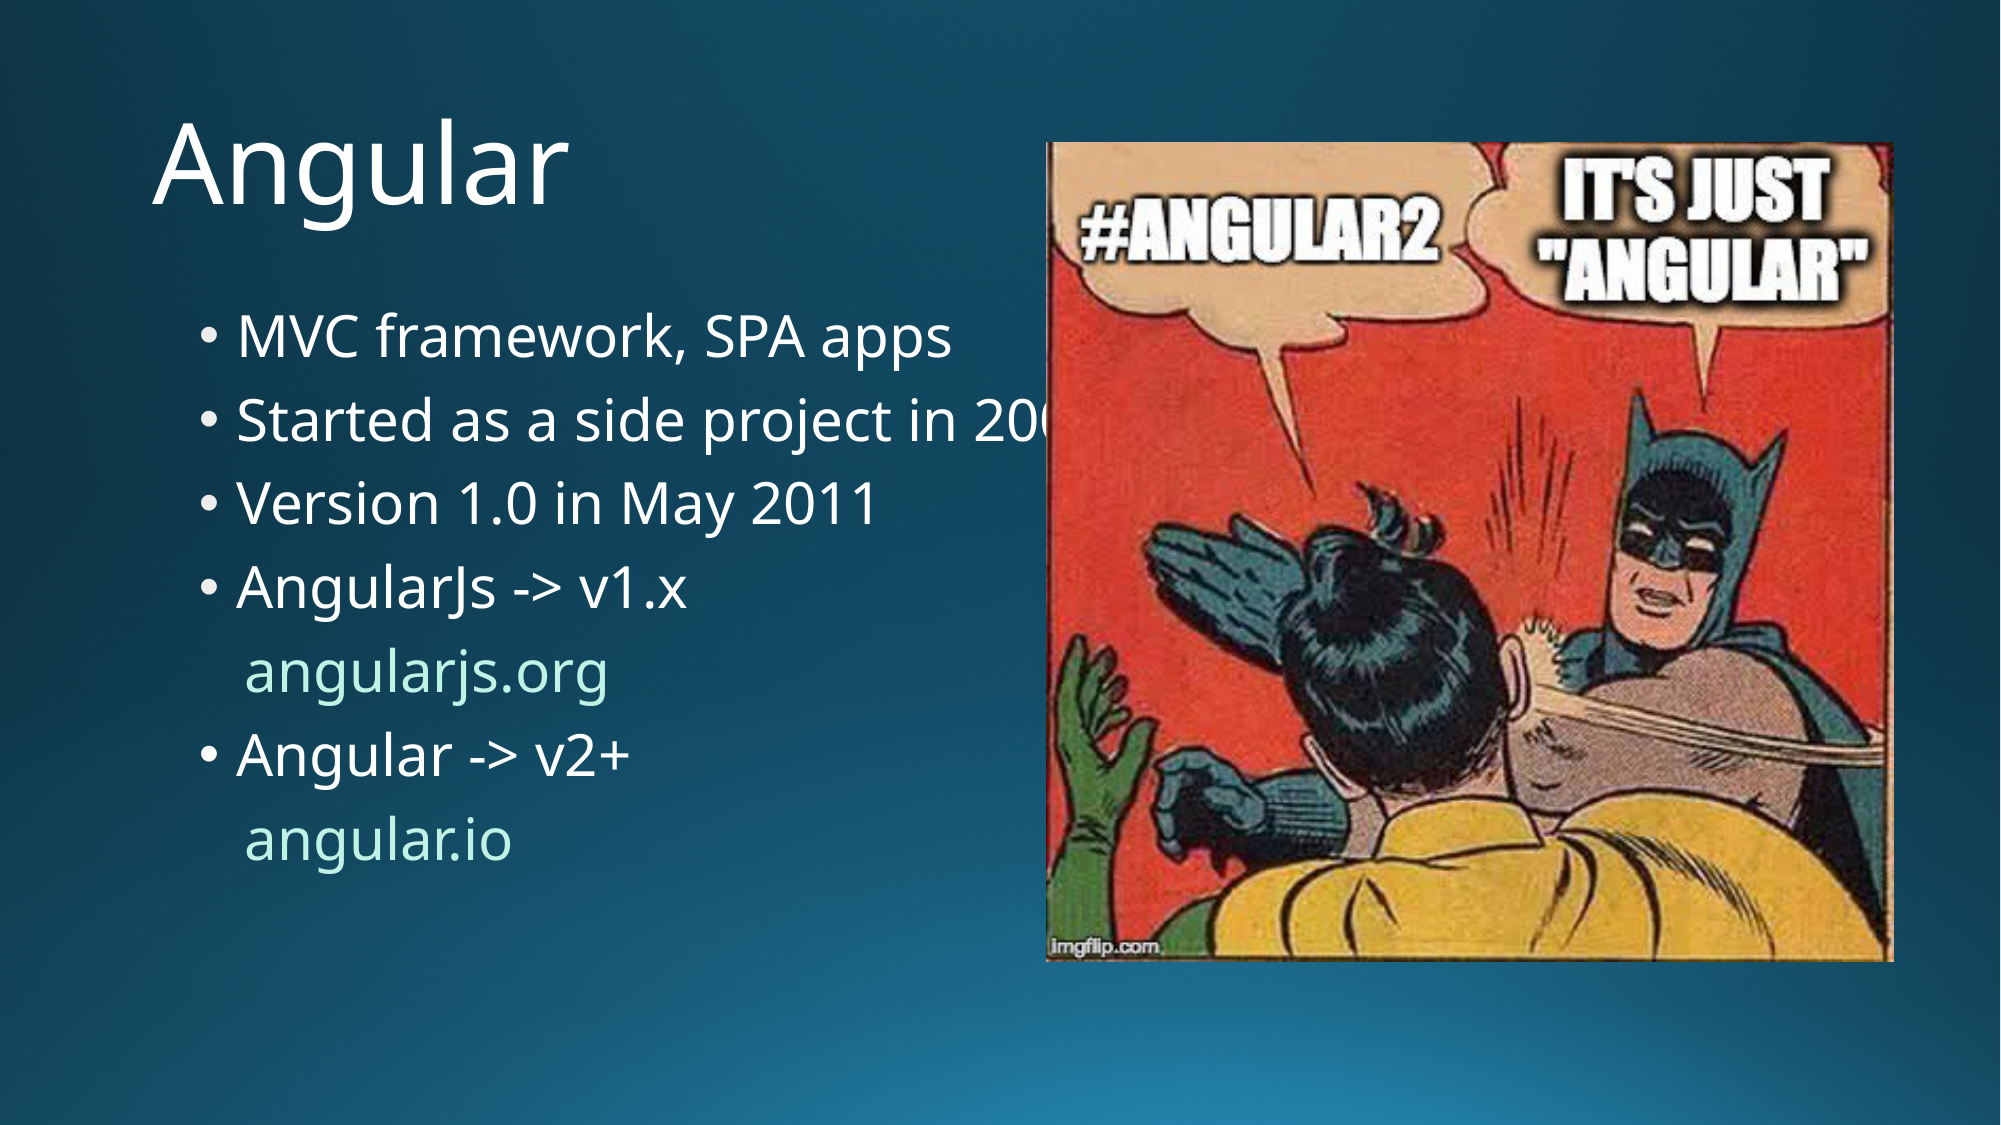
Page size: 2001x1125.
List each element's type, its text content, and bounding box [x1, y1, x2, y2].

title Angular [137, 59, 1863, 278]
list MVC framework, SPA apps Started as a side project in 2009 Version 1.0 in May 2011 AngularJs -> v1.x angularjs.org Angular -> v2+ angular.io [183, 299, 1863, 1014]
picture [0, 0, 2001, 1125]
